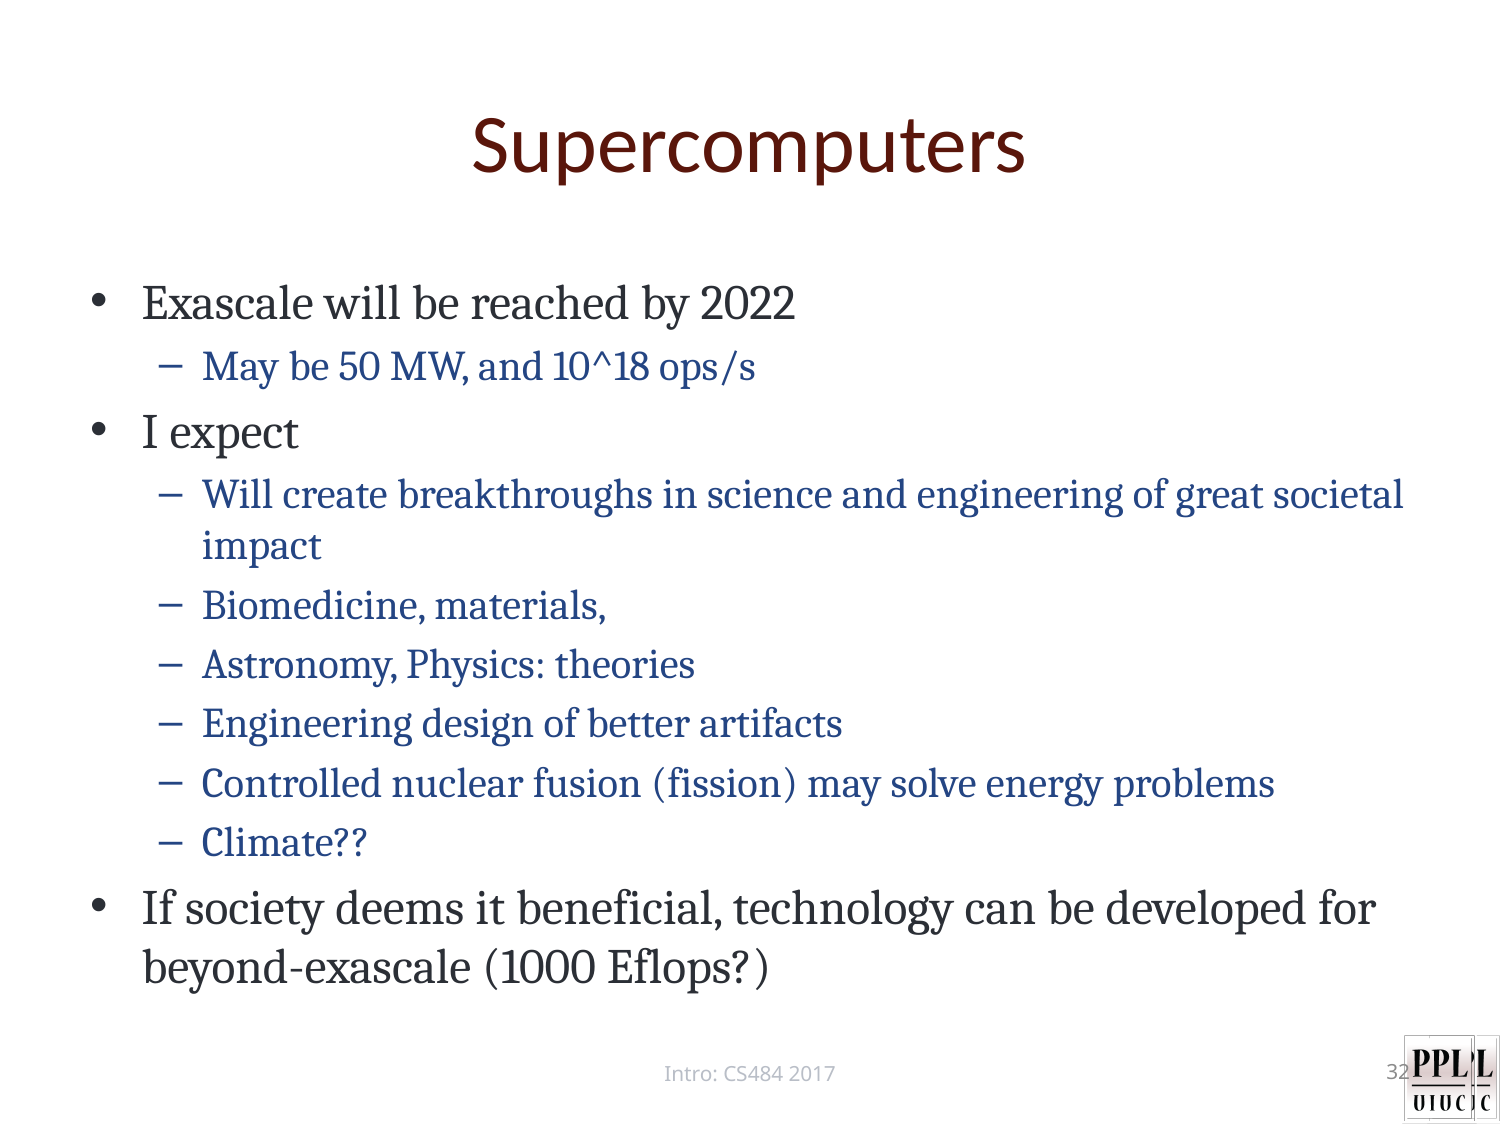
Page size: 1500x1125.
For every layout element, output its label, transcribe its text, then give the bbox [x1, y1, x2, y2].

title Supercomputers [75, 45, 1425, 233]
slide_number 32 [1074, 1042, 1425, 1103]
footer Intro: CS484 2017 [512, 1042, 988, 1103]
list Exascale will be reached by 2022 May be 50 MW, and 10^18 ops/s I expect Will create breakthroughs in science and engineering of great societal impact Biomedicine, materials, Astronomy, Physics: theories Engineering design of better artifacts Controlled nuclear fusion (fission) may solve energy problems Climate?? If society deems it beneficial, technology can be developed for beyond-exascale (1000 Eflops?) [75, 262, 1425, 1005]
picture [1400, 1032, 1500, 1125]
